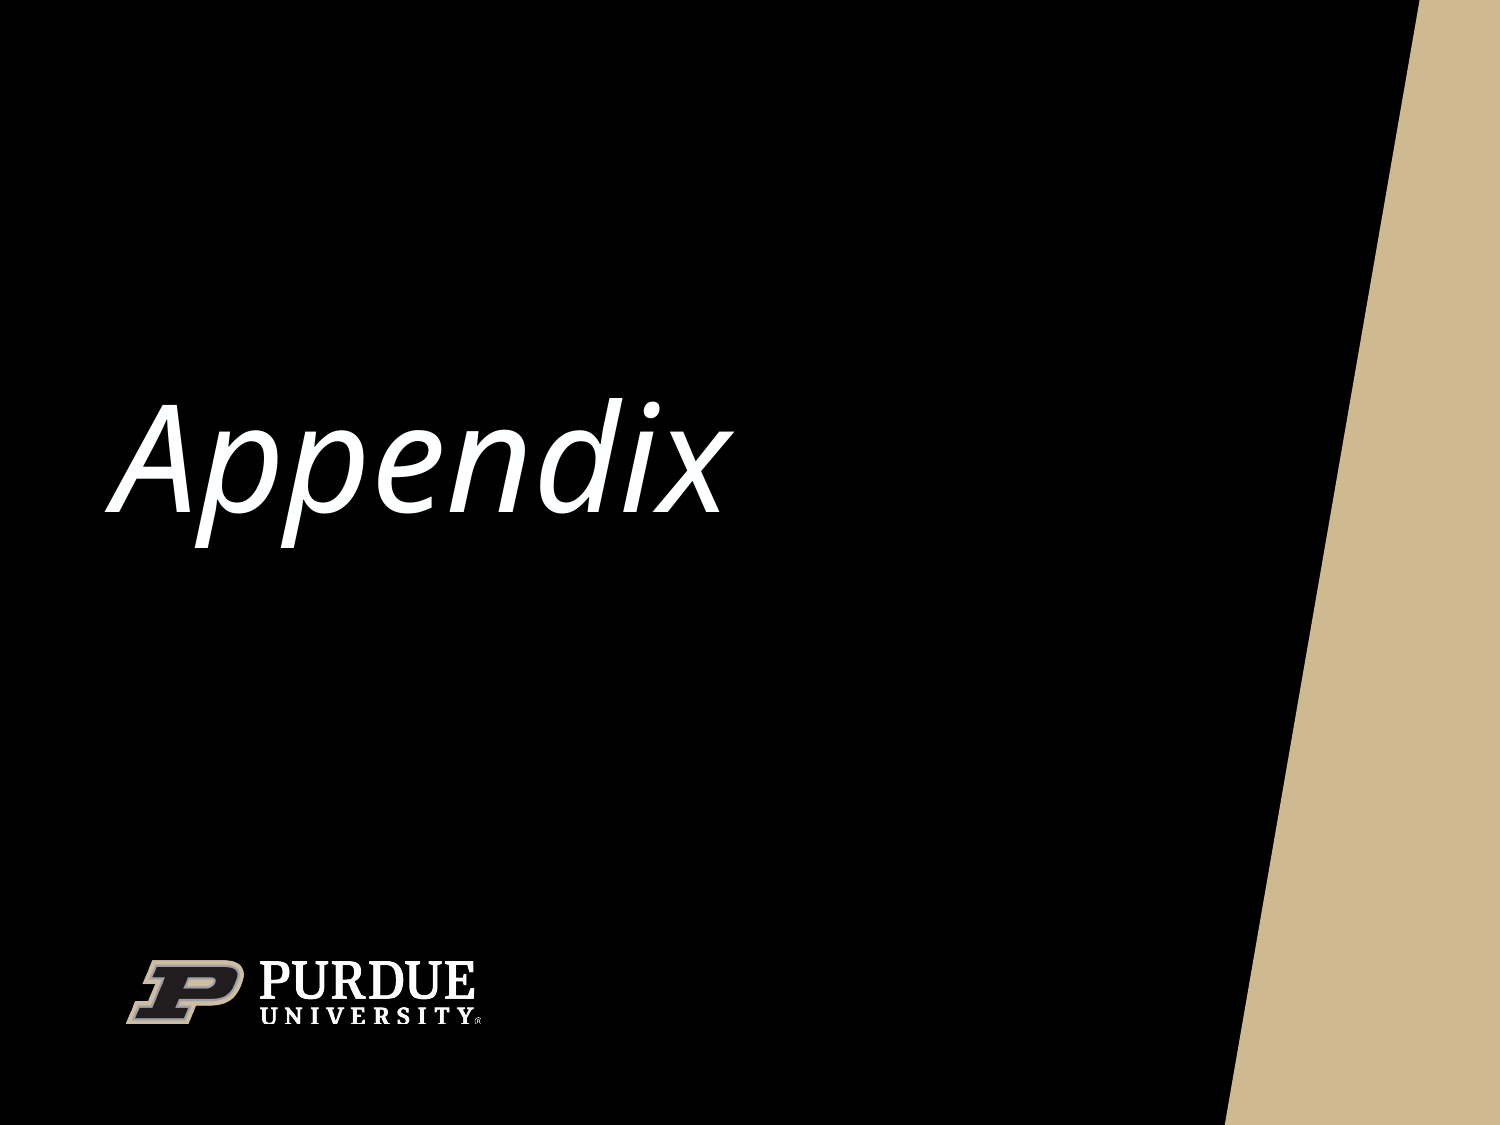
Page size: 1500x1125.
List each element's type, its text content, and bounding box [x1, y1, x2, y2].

title Appendix [99, 404, 1081, 523]
